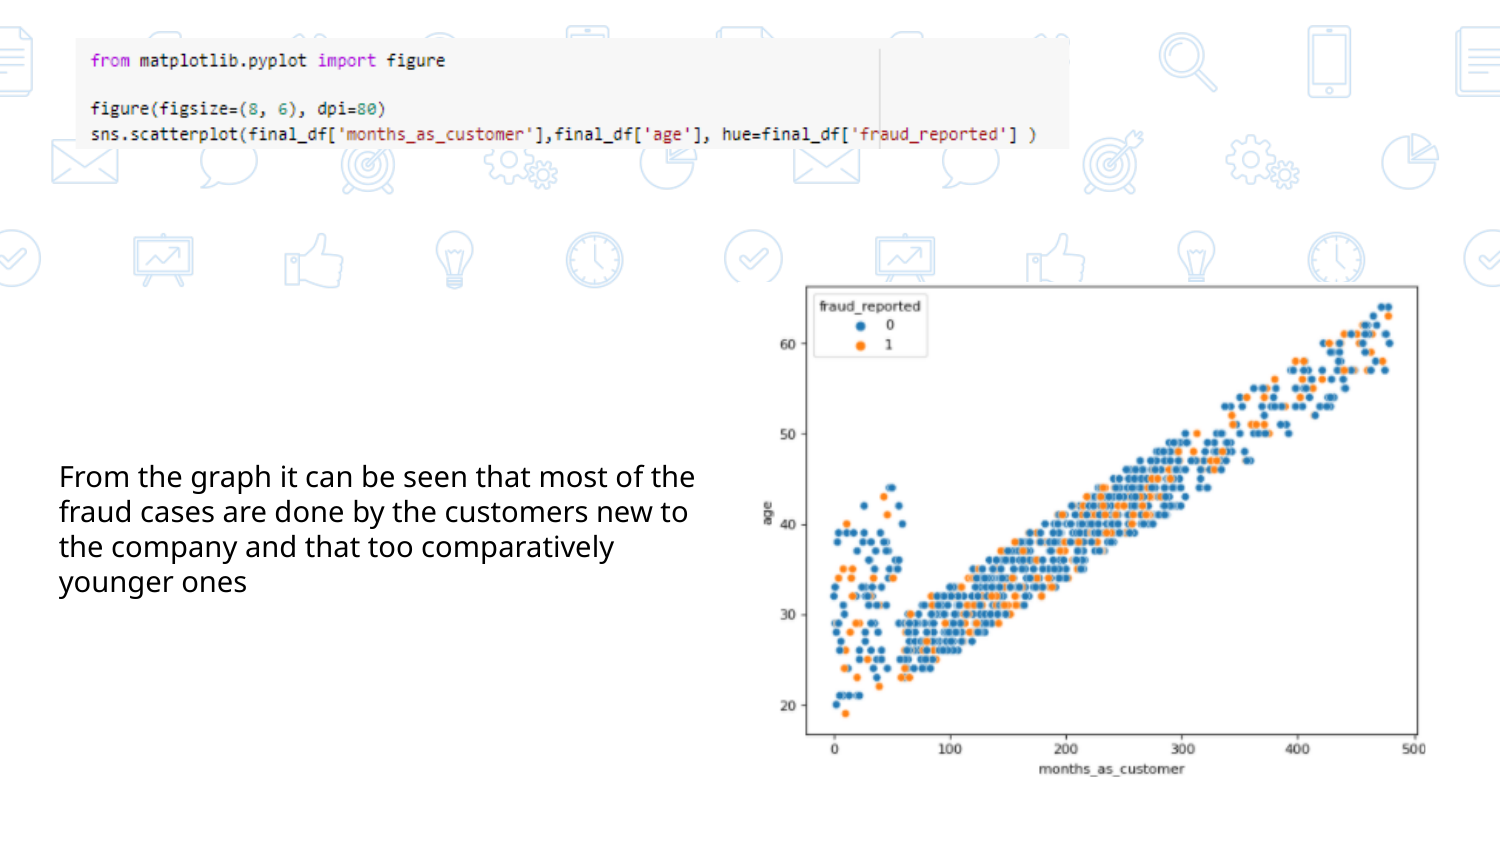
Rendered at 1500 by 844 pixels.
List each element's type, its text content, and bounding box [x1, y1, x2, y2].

picture [75, 38, 1070, 150]
picture [737, 282, 1426, 777]
text_box From the graph it can be seen that most of the fraud cases are done by the customers new to the company and that too comparatively younger ones [43, 443, 713, 614]
